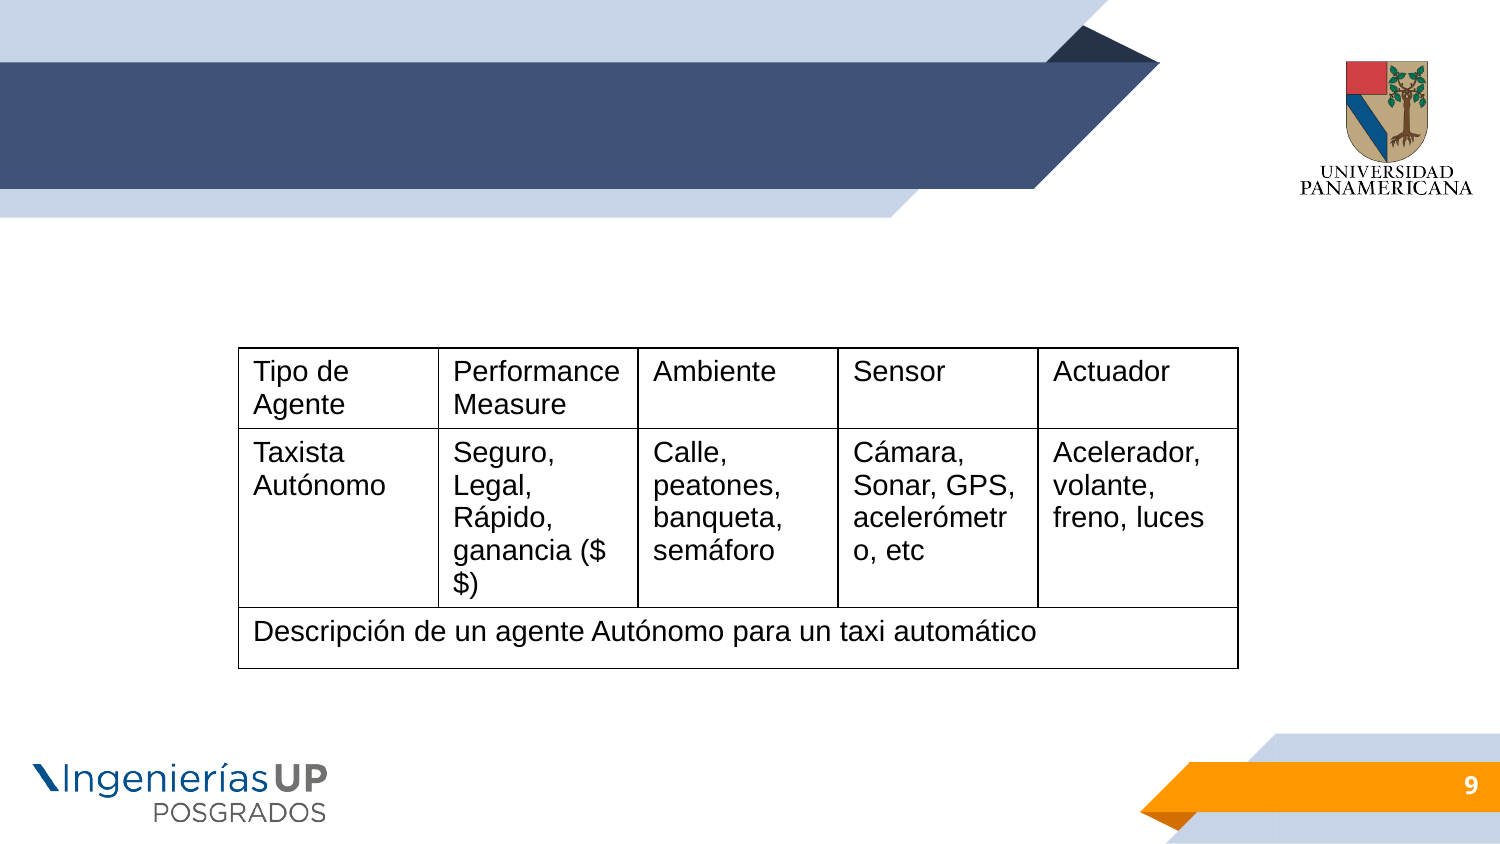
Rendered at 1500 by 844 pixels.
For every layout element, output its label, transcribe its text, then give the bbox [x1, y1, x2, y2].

table_cell Acelerador, volante, freno, luces [1039, 429, 1237, 607]
table_cell Descripción de un agente Autónomo para un taxi automático [239, 608, 1237, 668]
picture [15, 737, 344, 844]
picture [1286, 44, 1490, 210]
table_cell Seguro, Legal, Rápido, ganancia ($$) [439, 429, 637, 607]
table_header Sensor [839, 349, 1037, 428]
table_cell Cámara, Sonar, GPS, acelerómetro, etc [839, 429, 1037, 607]
table_header Tipo de Agente [239, 349, 438, 428]
table_header Performance Measure [439, 349, 637, 428]
table_cell Calle, peatones, banqueta, semáforo [639, 429, 837, 607]
slide_number 9 [1249, 760, 1494, 813]
table_header Ambiente [639, 349, 837, 428]
table_cell Taxista Autónomo [239, 429, 438, 607]
table_header Actuador [1039, 349, 1237, 428]
